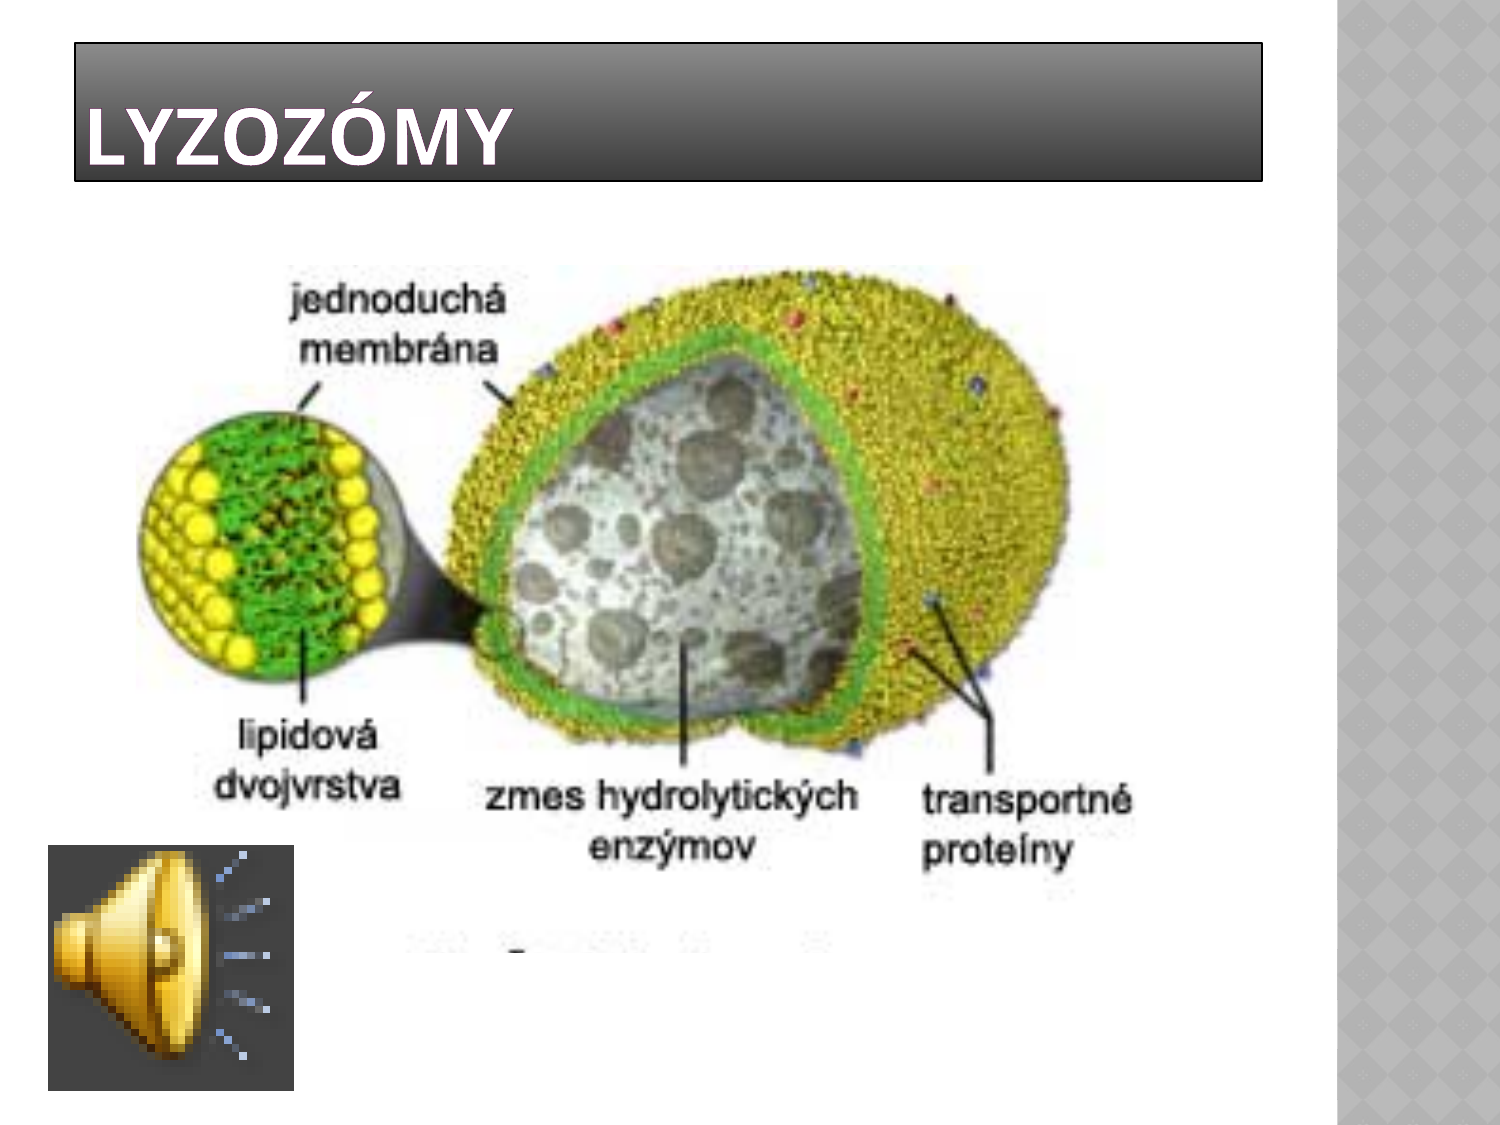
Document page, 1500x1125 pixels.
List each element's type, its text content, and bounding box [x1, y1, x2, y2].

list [135, 264, 1141, 953]
picture [46, 843, 295, 1092]
title lyzozómy [74, 42, 1263, 182]
